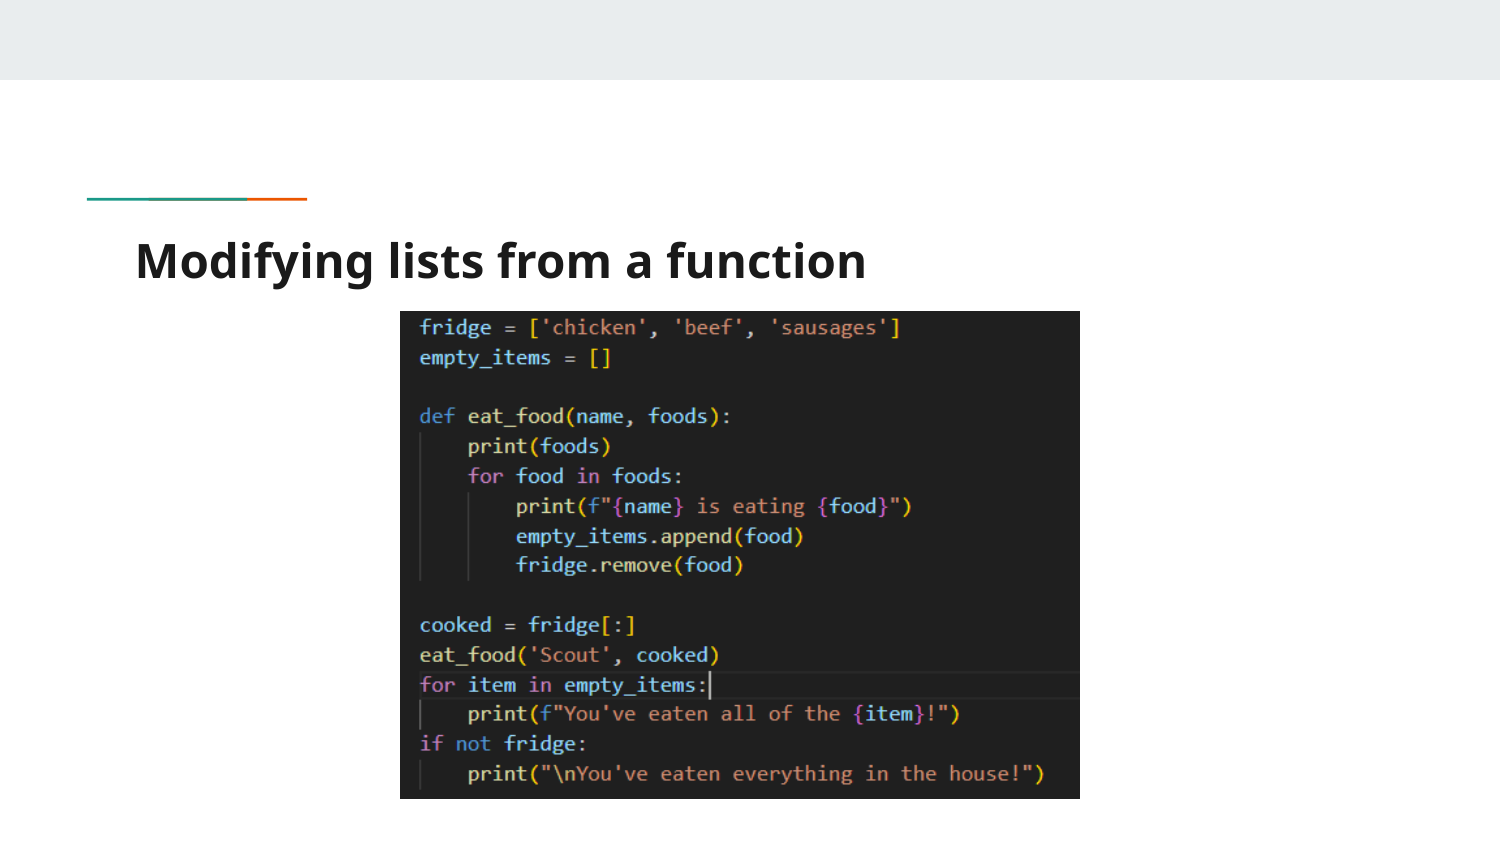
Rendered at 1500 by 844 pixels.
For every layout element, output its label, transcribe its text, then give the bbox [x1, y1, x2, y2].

title Modifying lists from a function [119, 216, 1381, 305]
picture [400, 311, 1081, 799]
